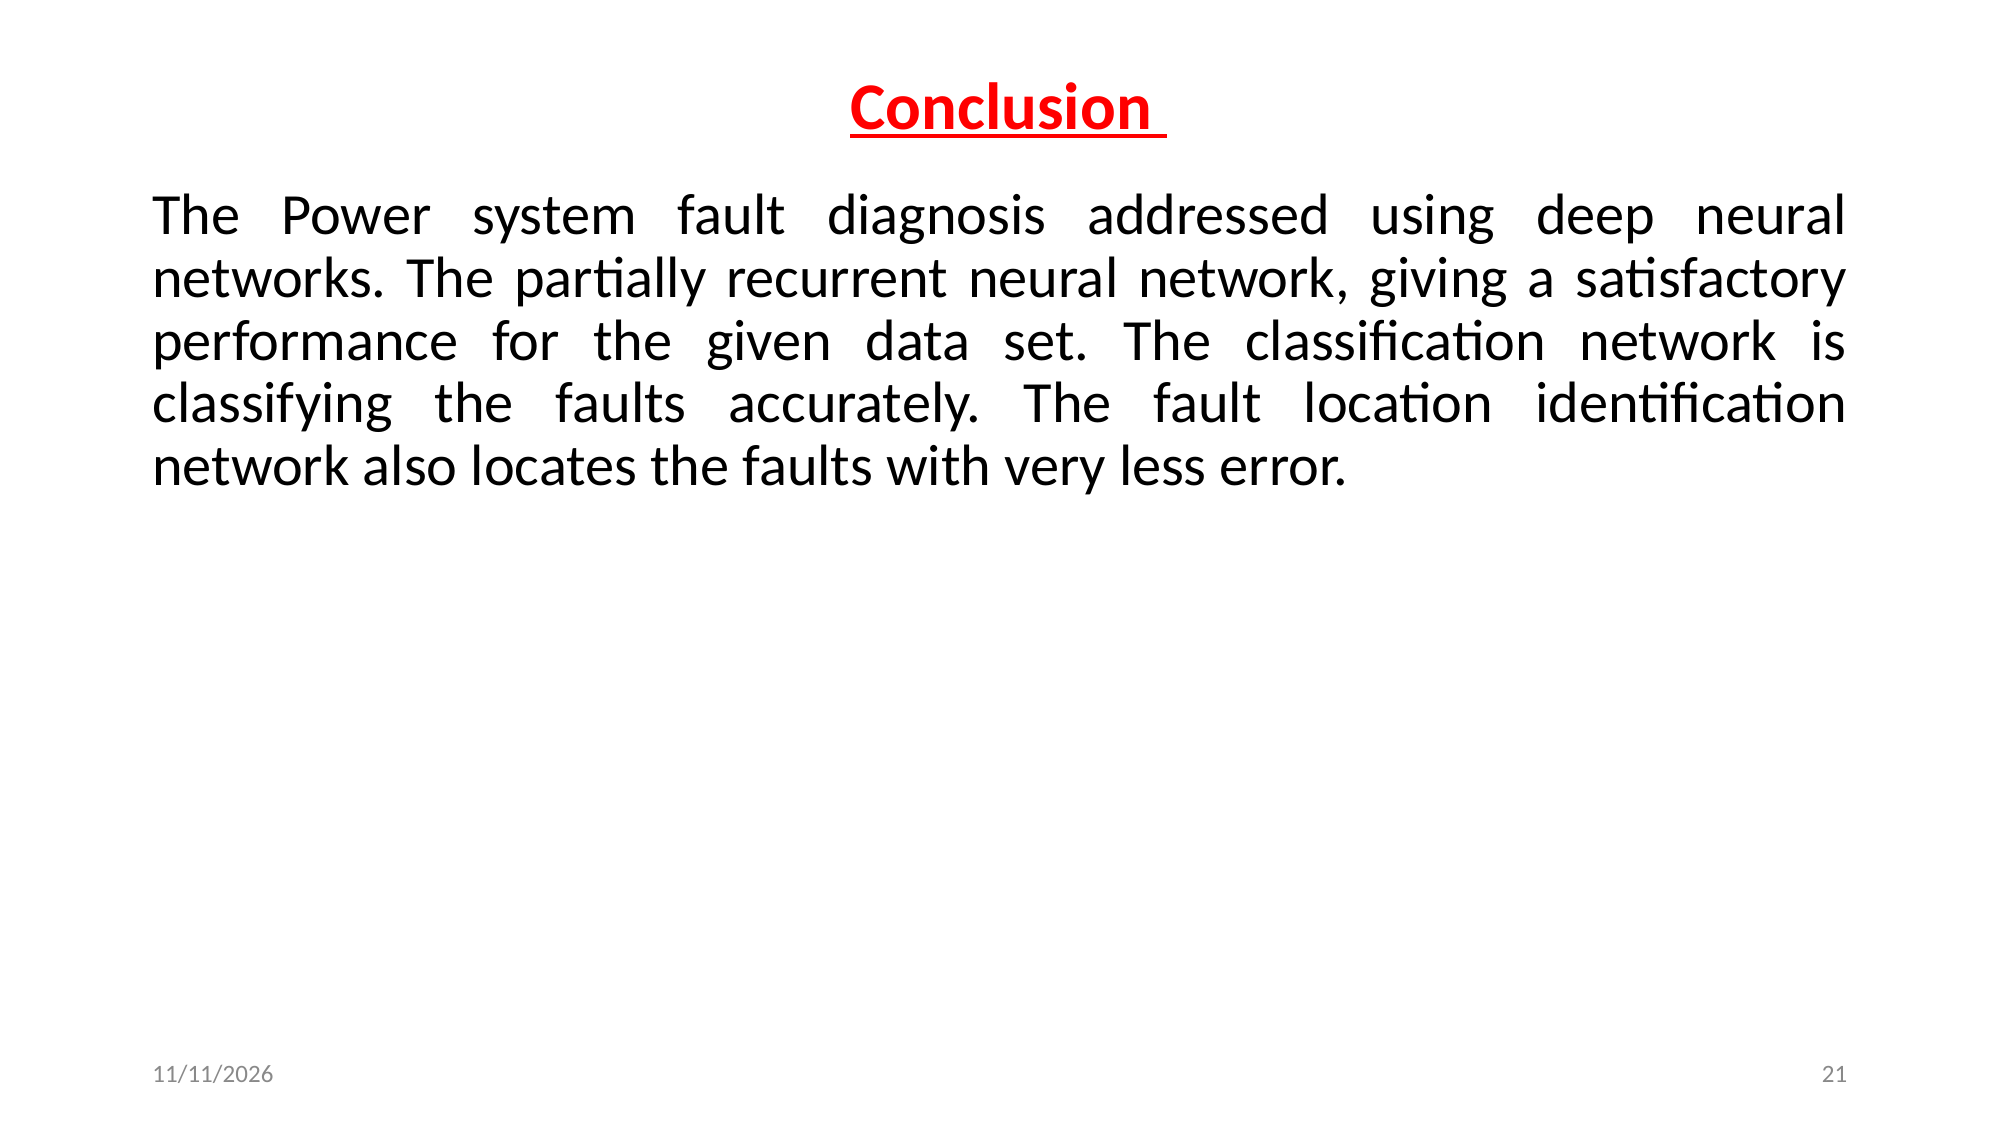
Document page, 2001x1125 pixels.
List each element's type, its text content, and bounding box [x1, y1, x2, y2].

text_box Conclusion [137, 55, 1881, 151]
list The Power system fault diagnosis addressed using deep neural networks. The partially recurrent neural network, giving a satisfactory performance for the given data set. The classification network is classifying the faults accurately. The fault location identification network also locates the faults with very less error. [137, 176, 1863, 1014]
slide_number 21 [1412, 1042, 1863, 1103]
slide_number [137, 1042, 588, 1103]
